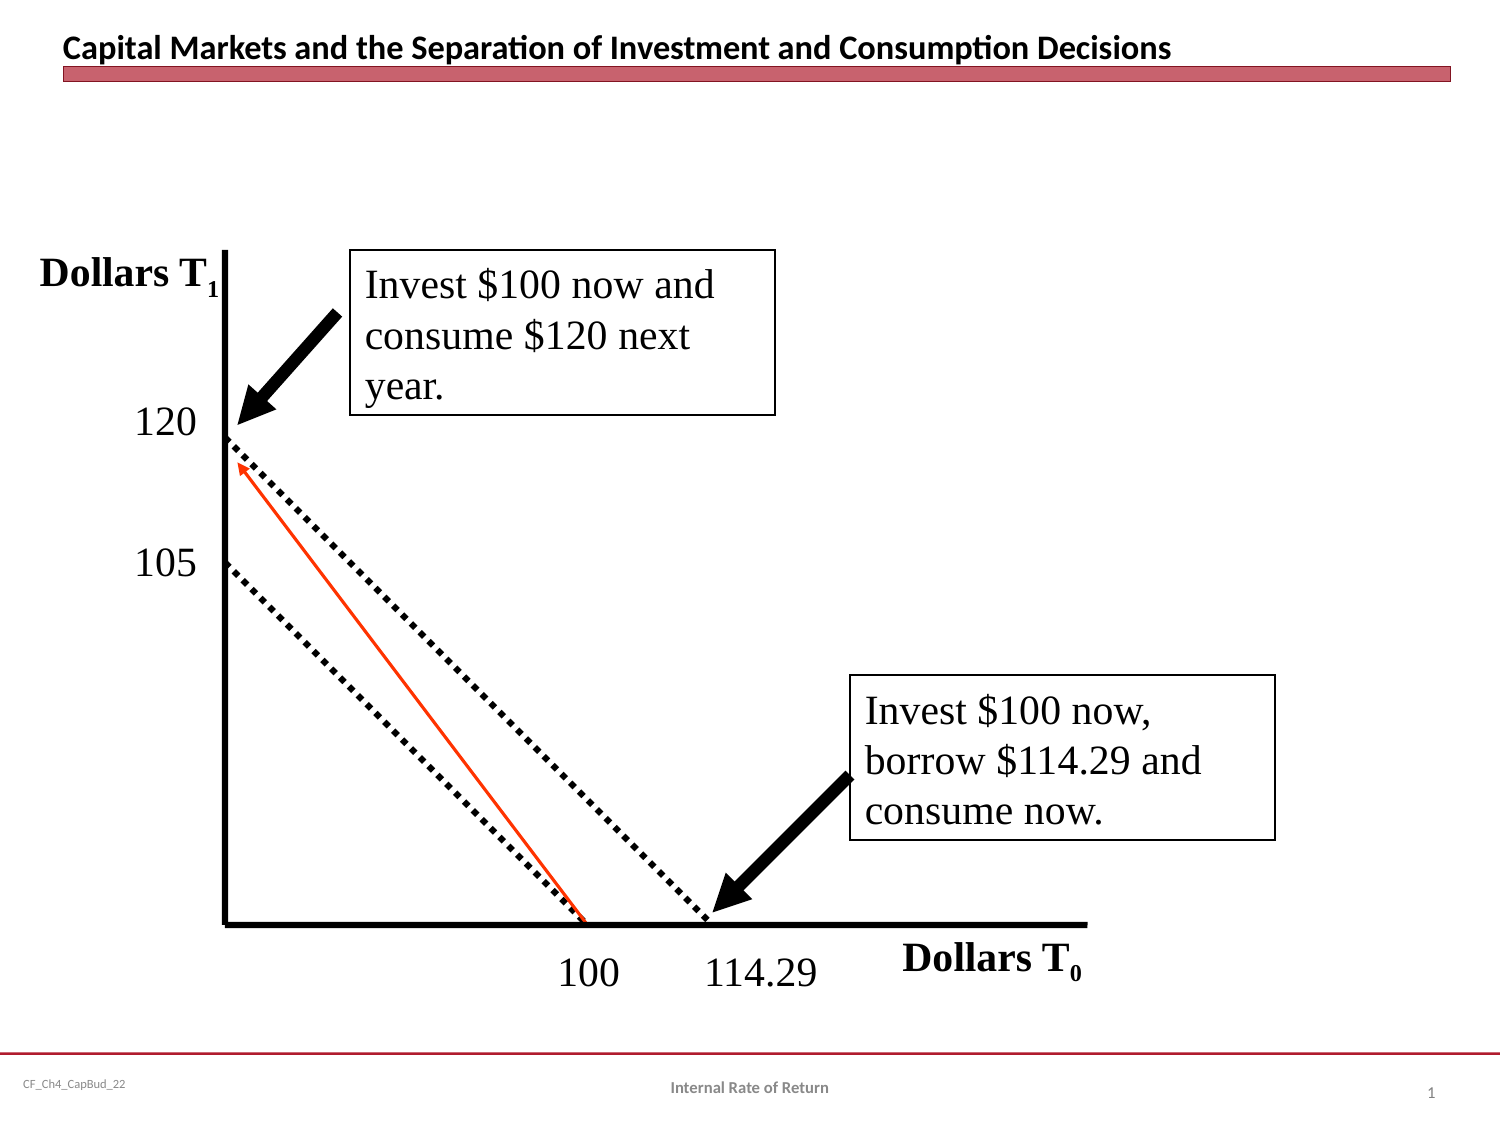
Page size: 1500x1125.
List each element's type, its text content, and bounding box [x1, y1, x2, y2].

list [63, 87, 1451, 1041]
text_box 100 114.29 [437, 937, 838, 1003]
footer Internal Rate of Return [512, 1056, 988, 1117]
text_box [237, 462, 588, 925]
title Capital Markets and the Separation of Investment and Consumption Decisions [62, 6, 1451, 67]
text_box Dollars T0 [887, 922, 1138, 994]
text_box Invest $100 now and consume $120 next year. [350, 249, 775, 415]
text_box [237, 312, 338, 425]
text_box [712, 774, 851, 913]
text_box Dollars T1 120 105 [24, 237, 325, 593]
slide_number 1 [1375, 1061, 1451, 1122]
text_box Invest $100 now, borrow $114.29 and consume now. [849, 675, 1275, 840]
